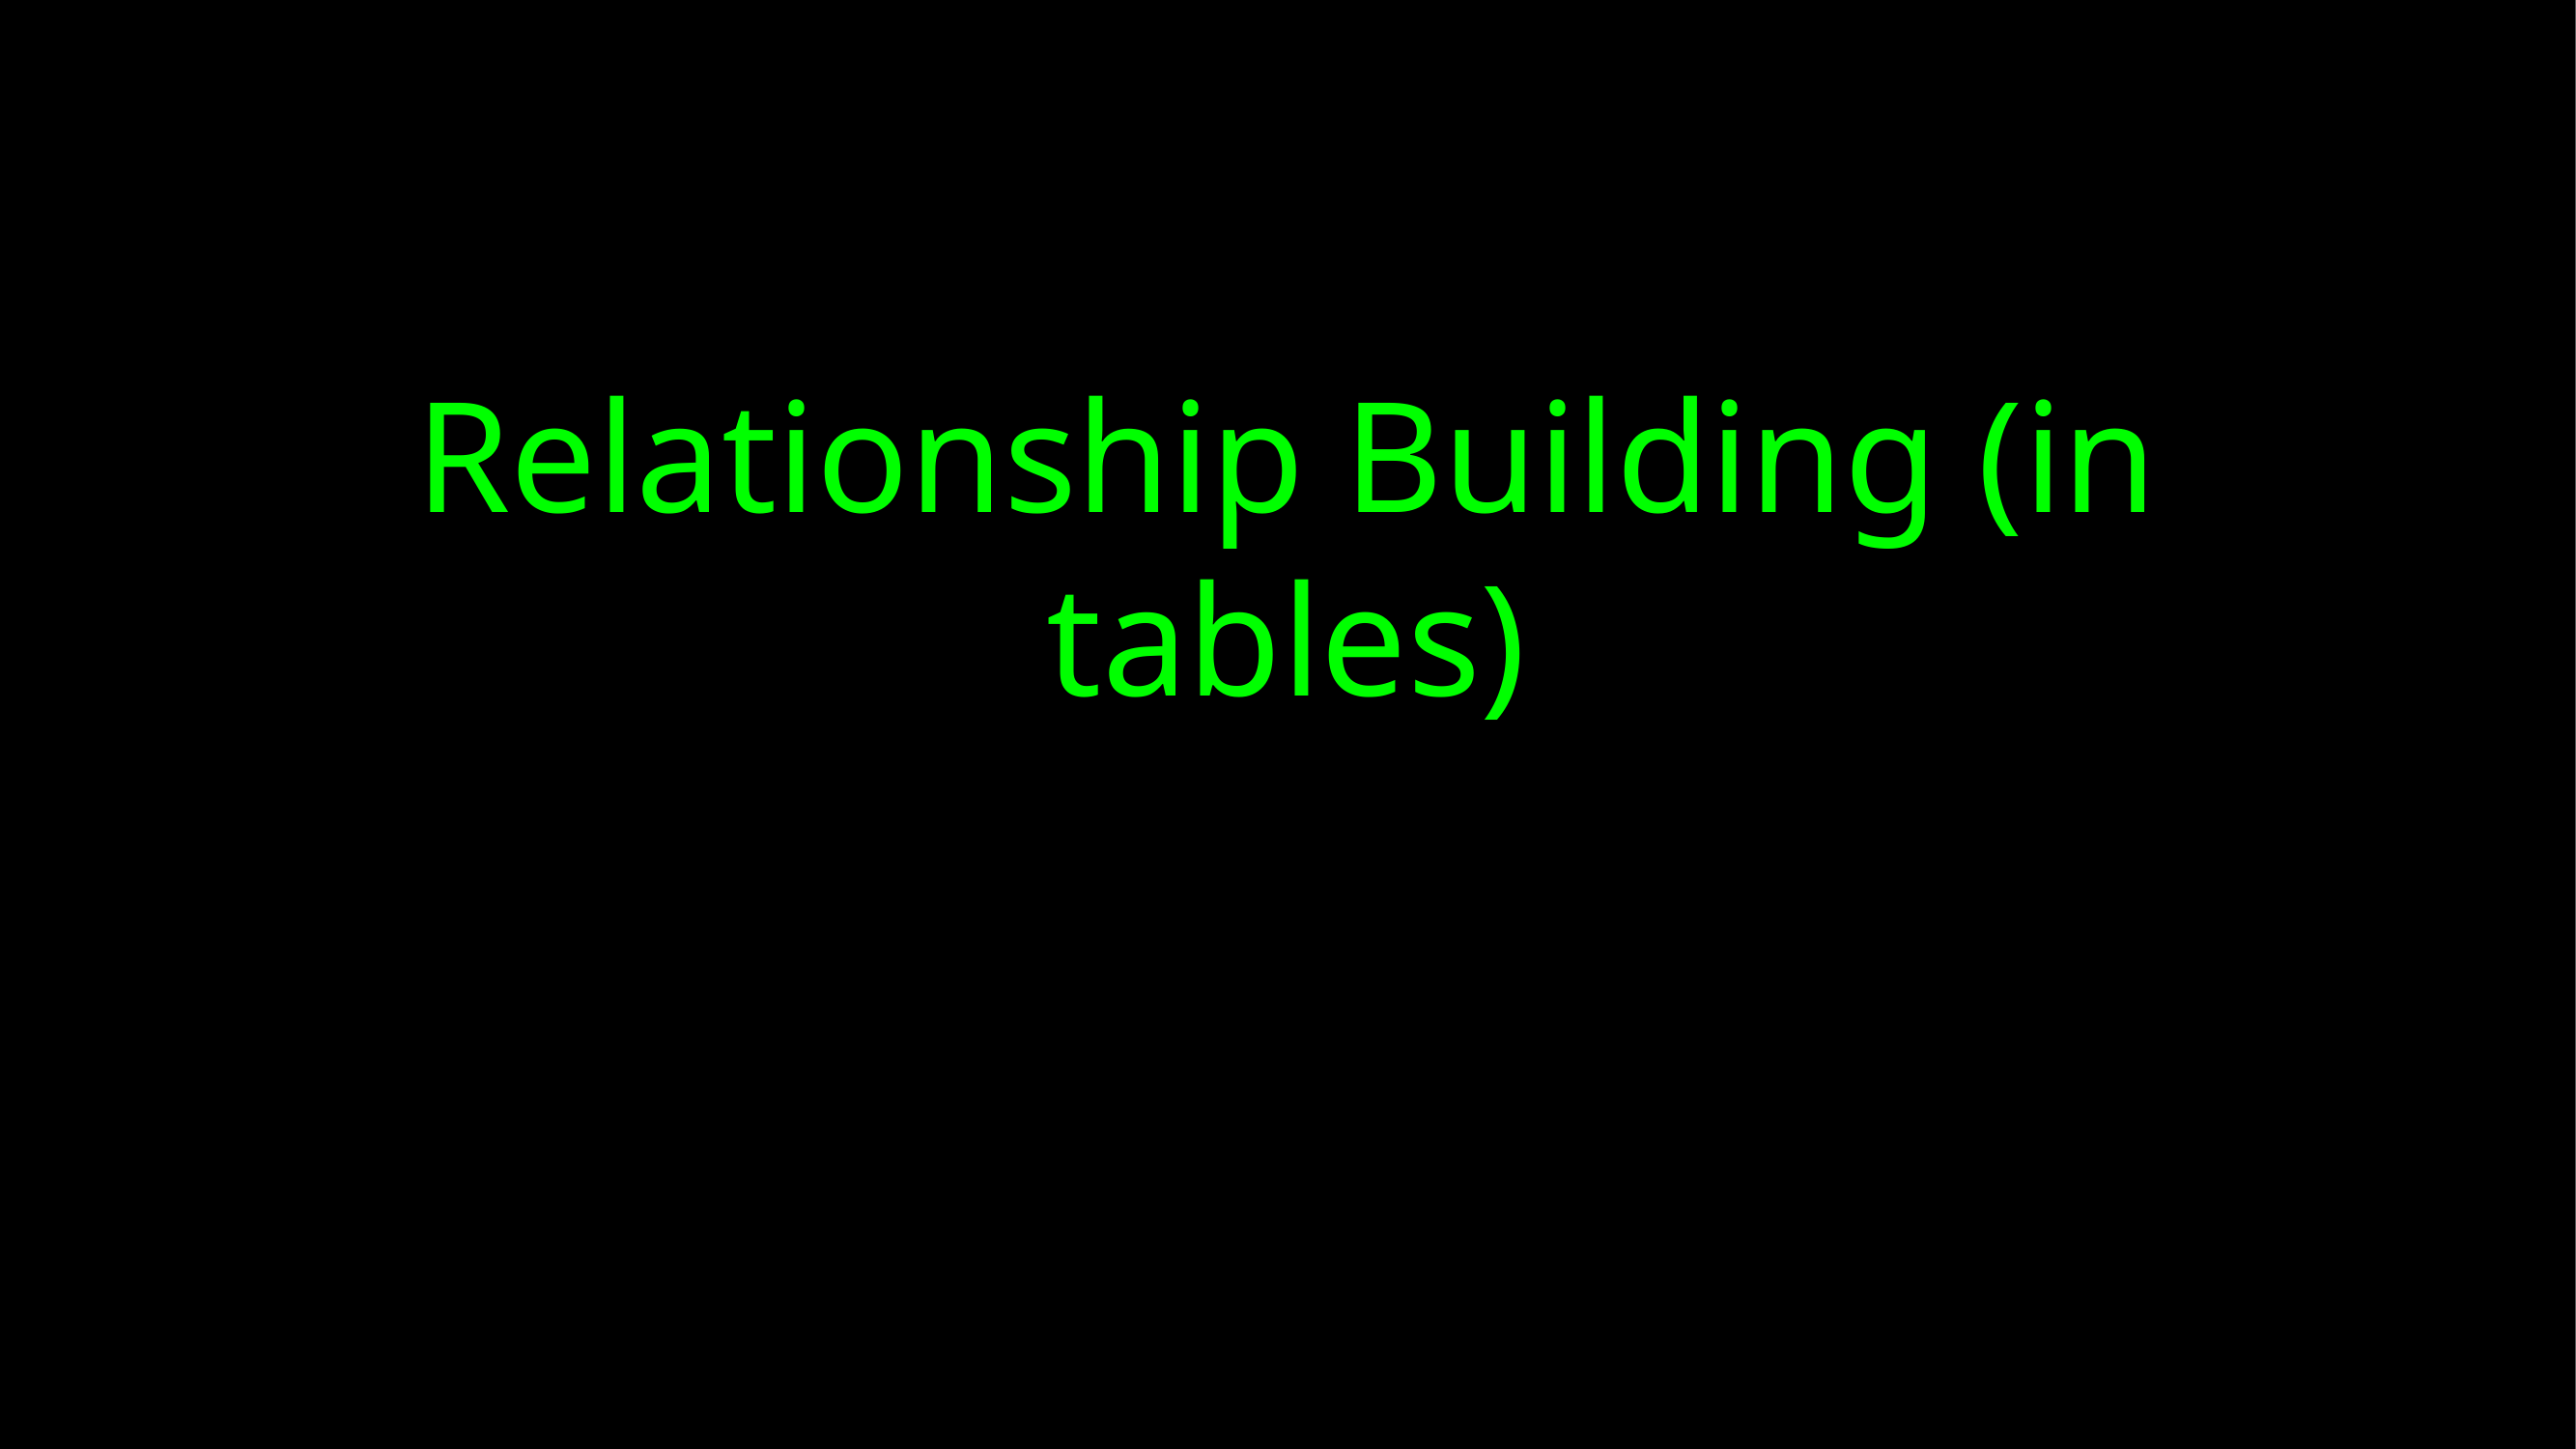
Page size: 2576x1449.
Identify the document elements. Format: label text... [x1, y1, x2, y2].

title Relationship Building (in tables) [183, 243, 2391, 733]
